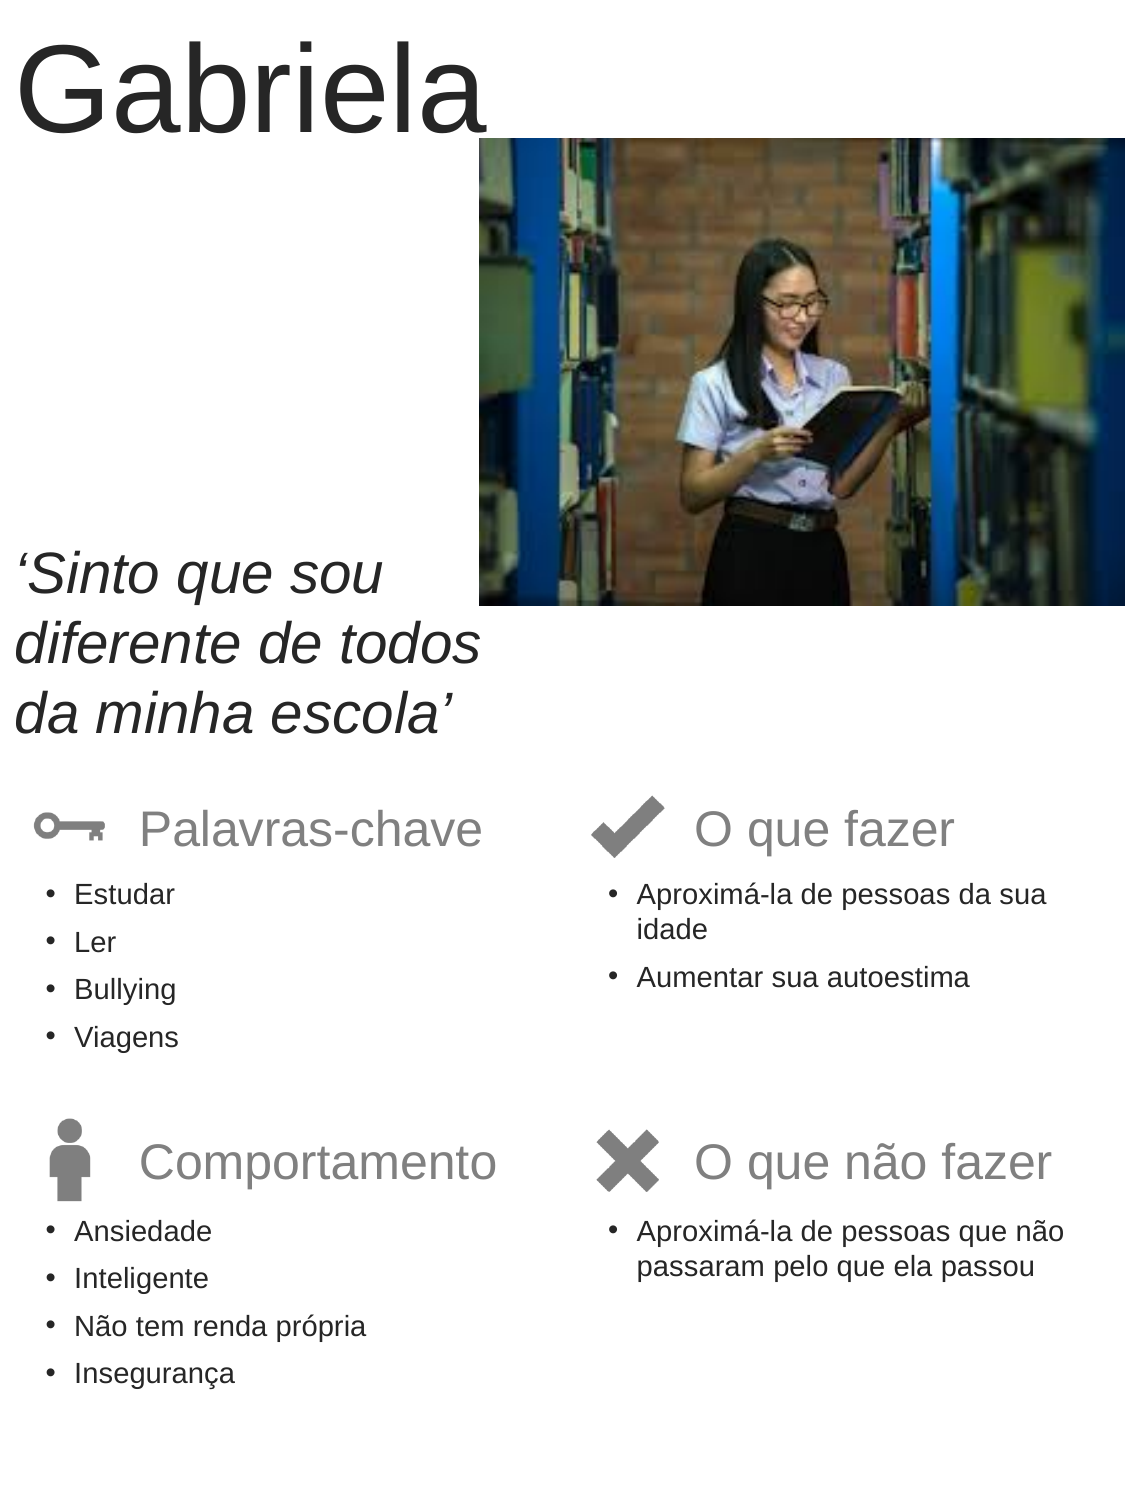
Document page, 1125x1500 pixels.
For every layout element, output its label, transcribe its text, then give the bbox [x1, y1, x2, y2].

text_box Aproximá-la de pessoas que não passaram pelo que ela passou [593, 1204, 1125, 1290]
text_box Estudar Ler Bullying Viagens [30, 876, 563, 1061]
text_box Aproximá-la de pessoas da sua idade Aumentar sua autoestima [593, 868, 1125, 1001]
picture [479, 138, 1125, 606]
text_box Ansiedade Inteligente Não tem renda própria Insegurança [30, 1211, 563, 1397]
text_box Gabriela [0, 0, 563, 165]
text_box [24, 1115, 563, 1205]
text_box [583, 782, 1118, 872]
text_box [583, 1115, 1118, 1205]
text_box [24, 782, 563, 872]
text_box ‘Sinto que sou diferente de todos da minha escola’ [0, 528, 563, 753]
